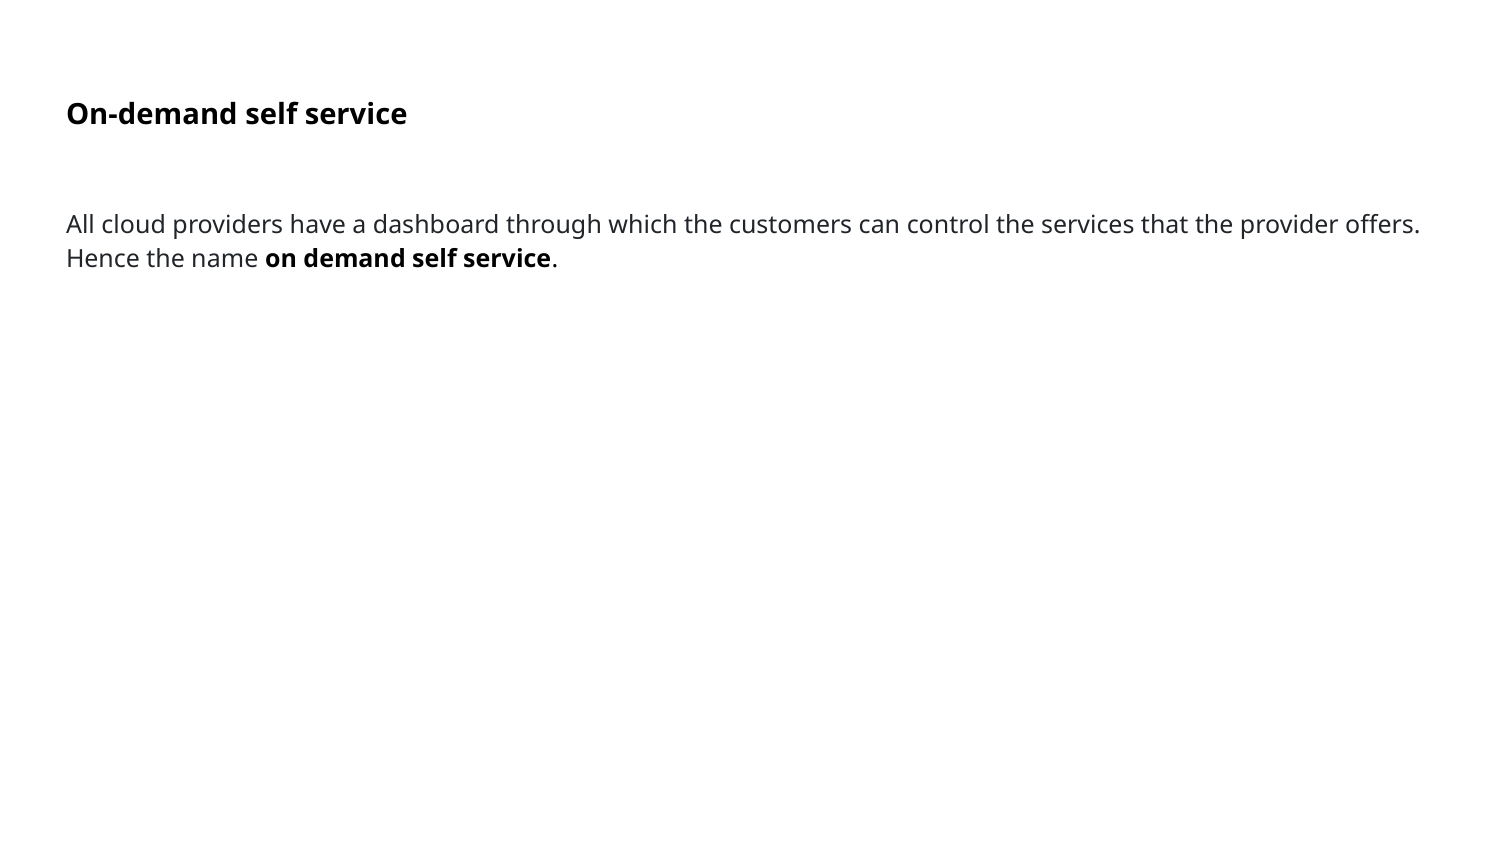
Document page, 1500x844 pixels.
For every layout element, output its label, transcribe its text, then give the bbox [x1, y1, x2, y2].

list All cloud providers have a dashboard through which the customers can control the services that the provider offers. Hence the name on demand self service. [51, 189, 1449, 750]
title On-demand self service [51, 72, 1449, 167]
